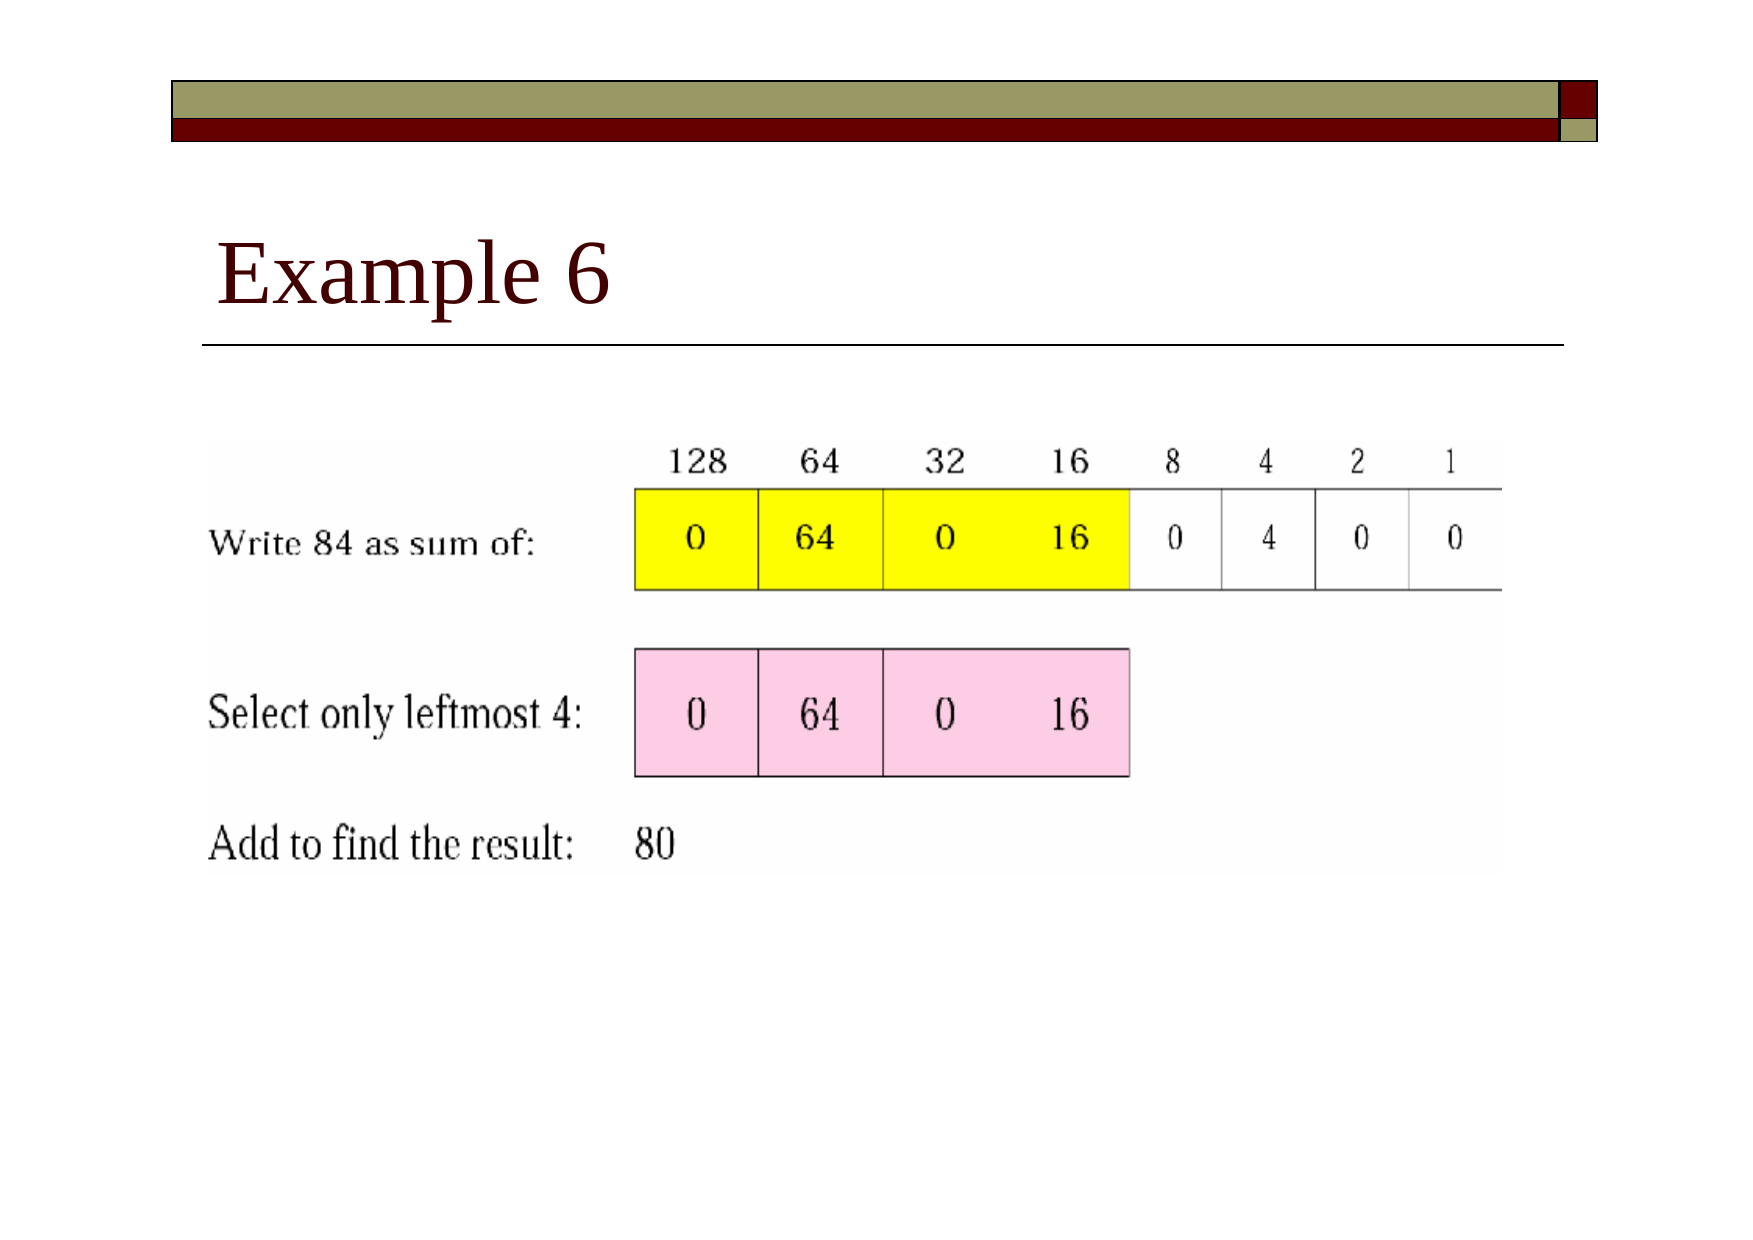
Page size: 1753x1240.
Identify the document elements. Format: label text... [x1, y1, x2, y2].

table_cell [173, 119, 1558, 141]
table_header [1561, 82, 1596, 118]
table_header [173, 82, 1558, 118]
title Example 6 [214, 209, 614, 419]
text_box [207, 441, 1502, 876]
table_cell [1561, 119, 1596, 141]
